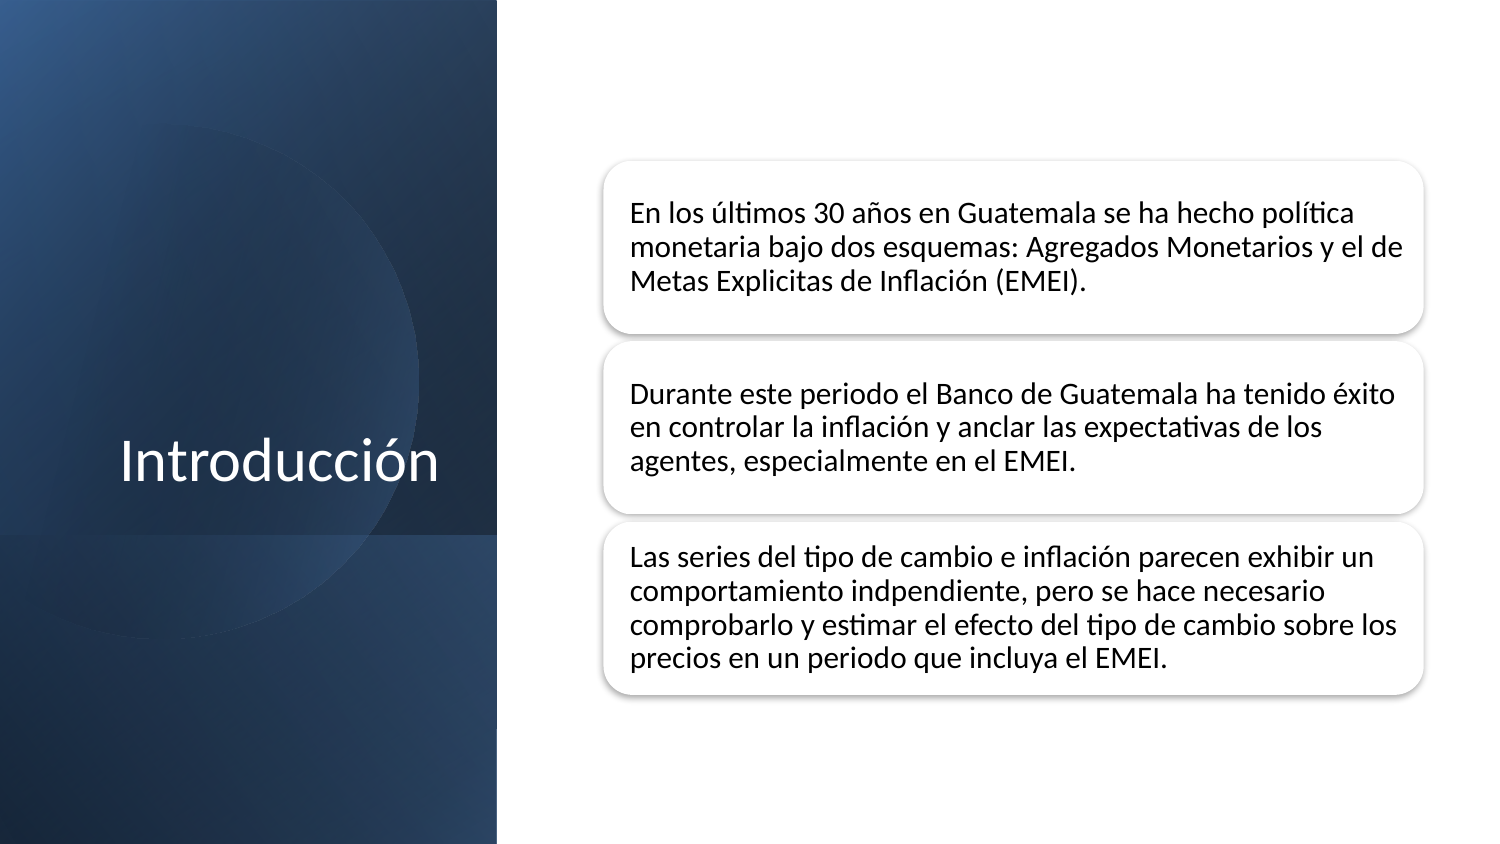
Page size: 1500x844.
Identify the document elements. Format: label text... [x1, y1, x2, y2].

title Introducción [72, 207, 456, 502]
text_box [499, 0, 1500, 844]
text_box [0, 0, 499, 844]
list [603, 91, 1424, 764]
